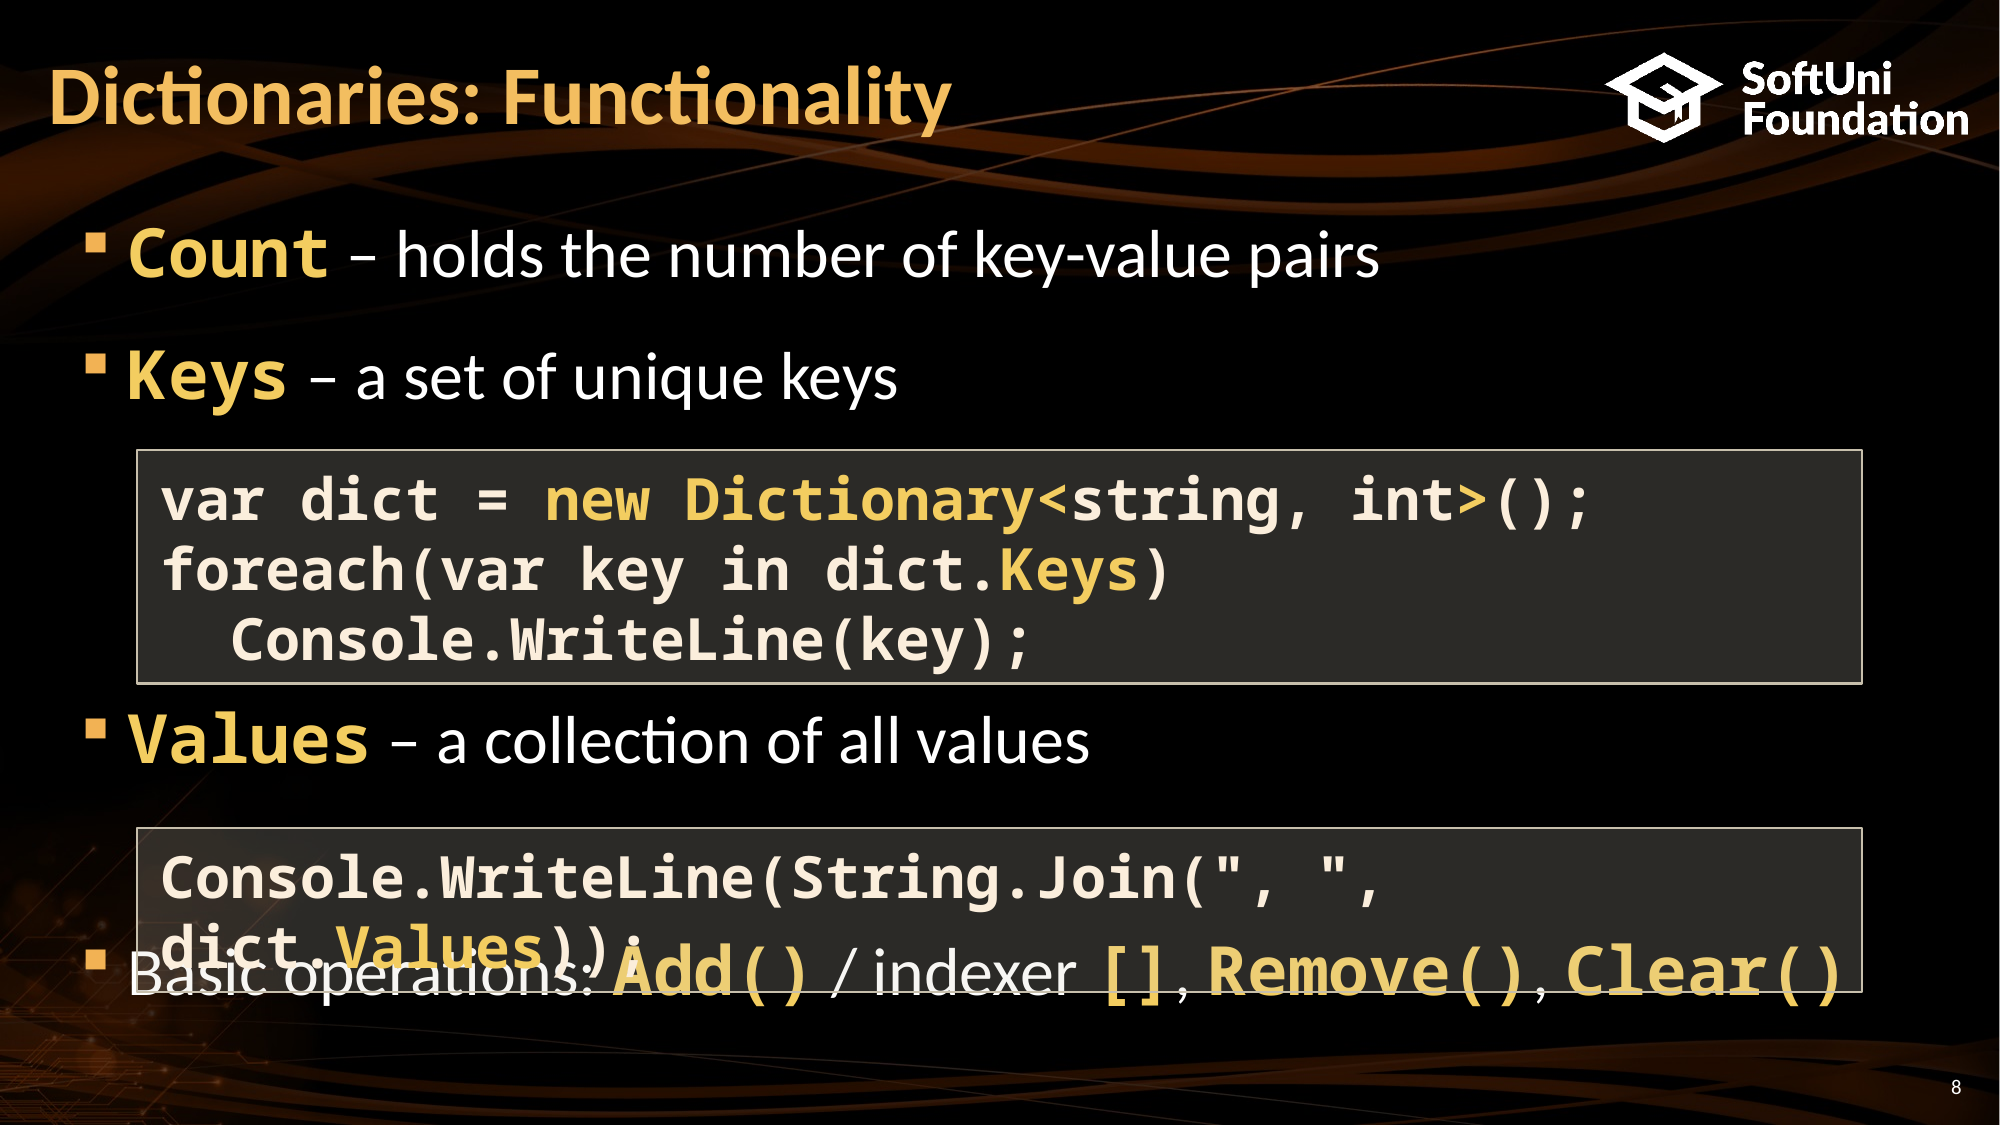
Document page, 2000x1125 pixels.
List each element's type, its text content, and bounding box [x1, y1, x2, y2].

picture [0, 0, 2000, 1125]
text_box var dict = new Dictionary<string, int>(); foreach(var key in dict.Keys) Console.WriteLine(key); [137, 450, 1863, 684]
text_box Console.WriteLine(String.Join(", ", dict.Values)); [137, 828, 1863, 992]
slide_number 8 [1897, 1070, 1968, 1103]
title Dictionaries: Functionality [30, 6, 1602, 189]
list Count – holds the number of key-value pairs Keys – a set of unique keys Values – a collection of all values Basic operations: Add() / indexer [], Remove(), Clear() [62, 200, 1875, 1103]
